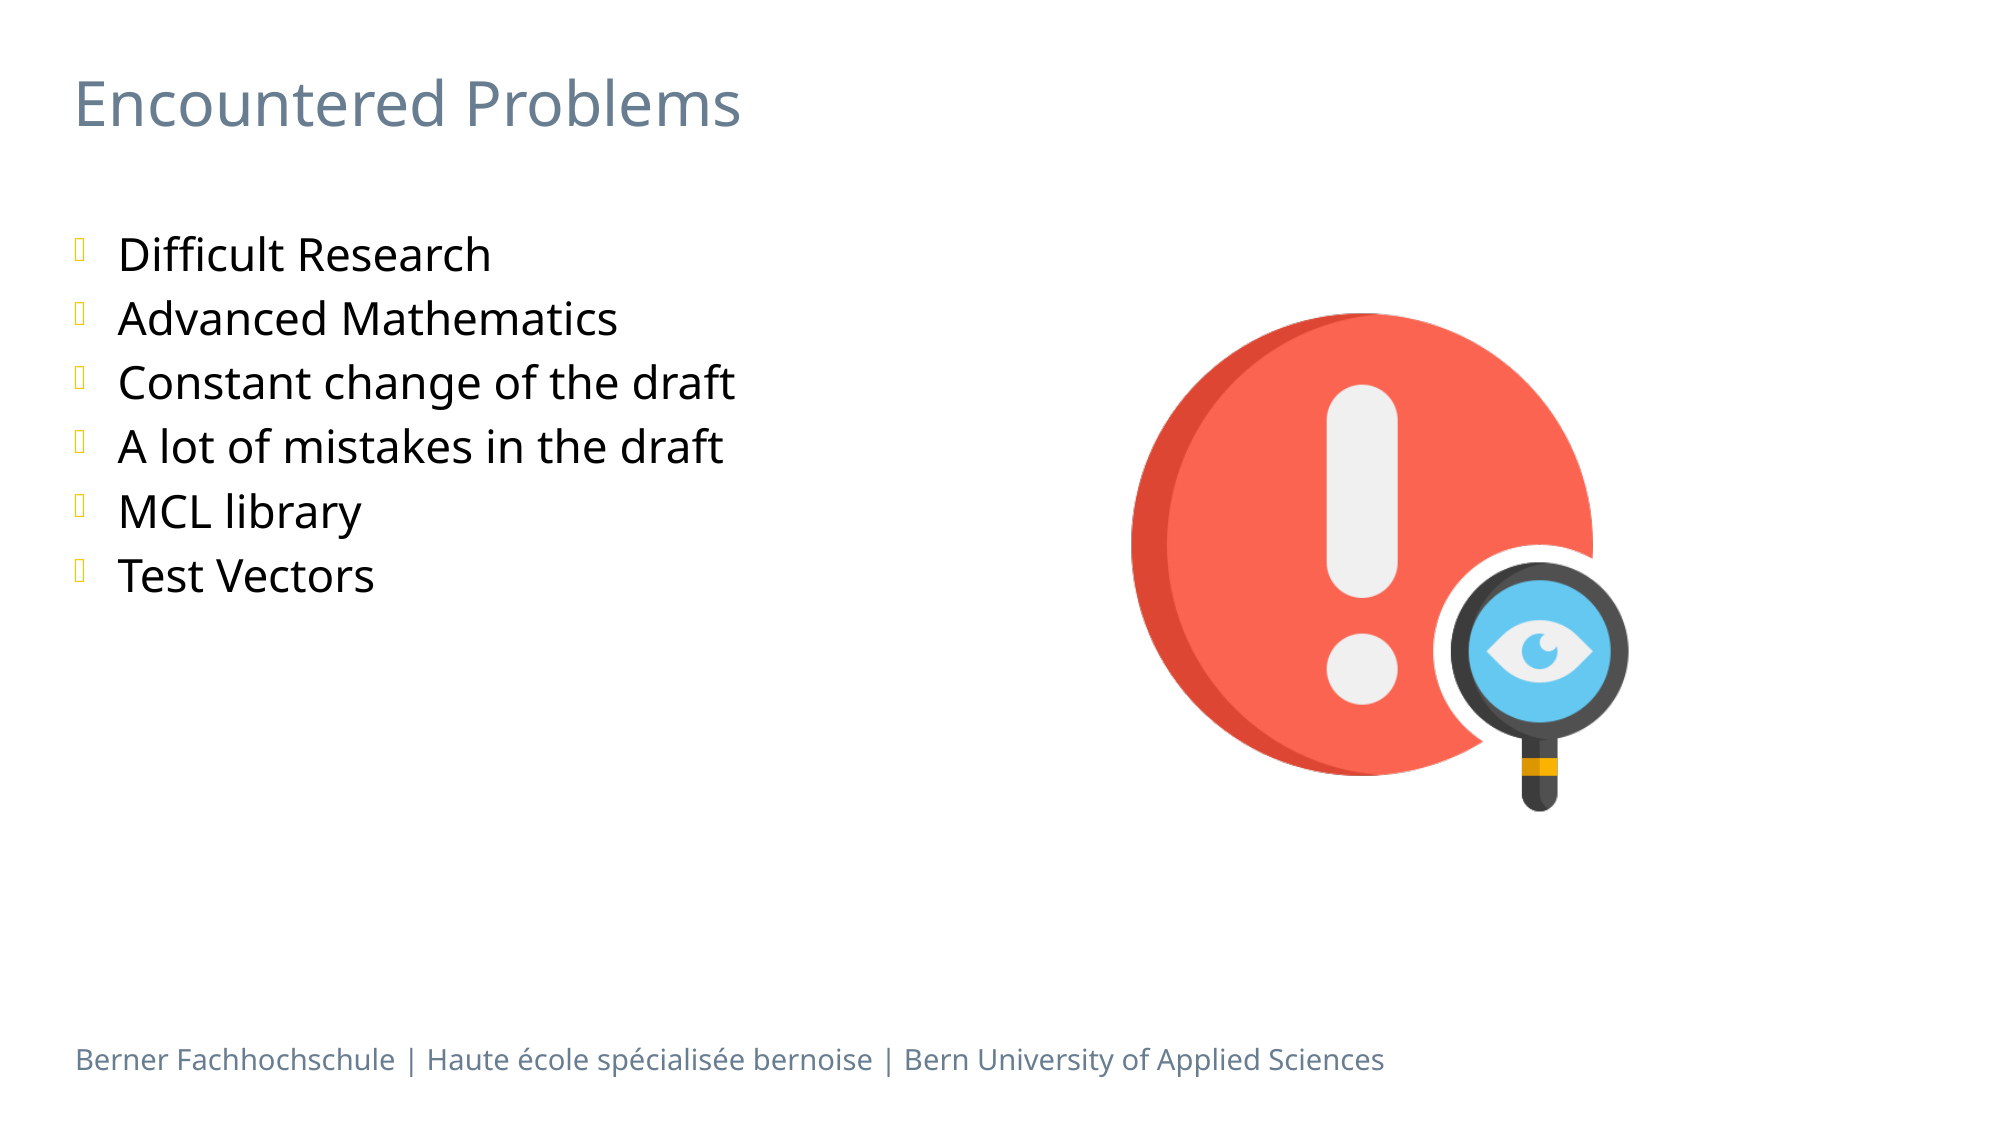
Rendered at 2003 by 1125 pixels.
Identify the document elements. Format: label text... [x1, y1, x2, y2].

list Difficult Research Advanced Mathematics Constant change of the draft A lot of mistakes in the draft MCL library Test Vectors [73, 225, 1929, 1012]
picture [1095, 278, 1664, 847]
title Encountered Problems [73, 64, 1929, 149]
